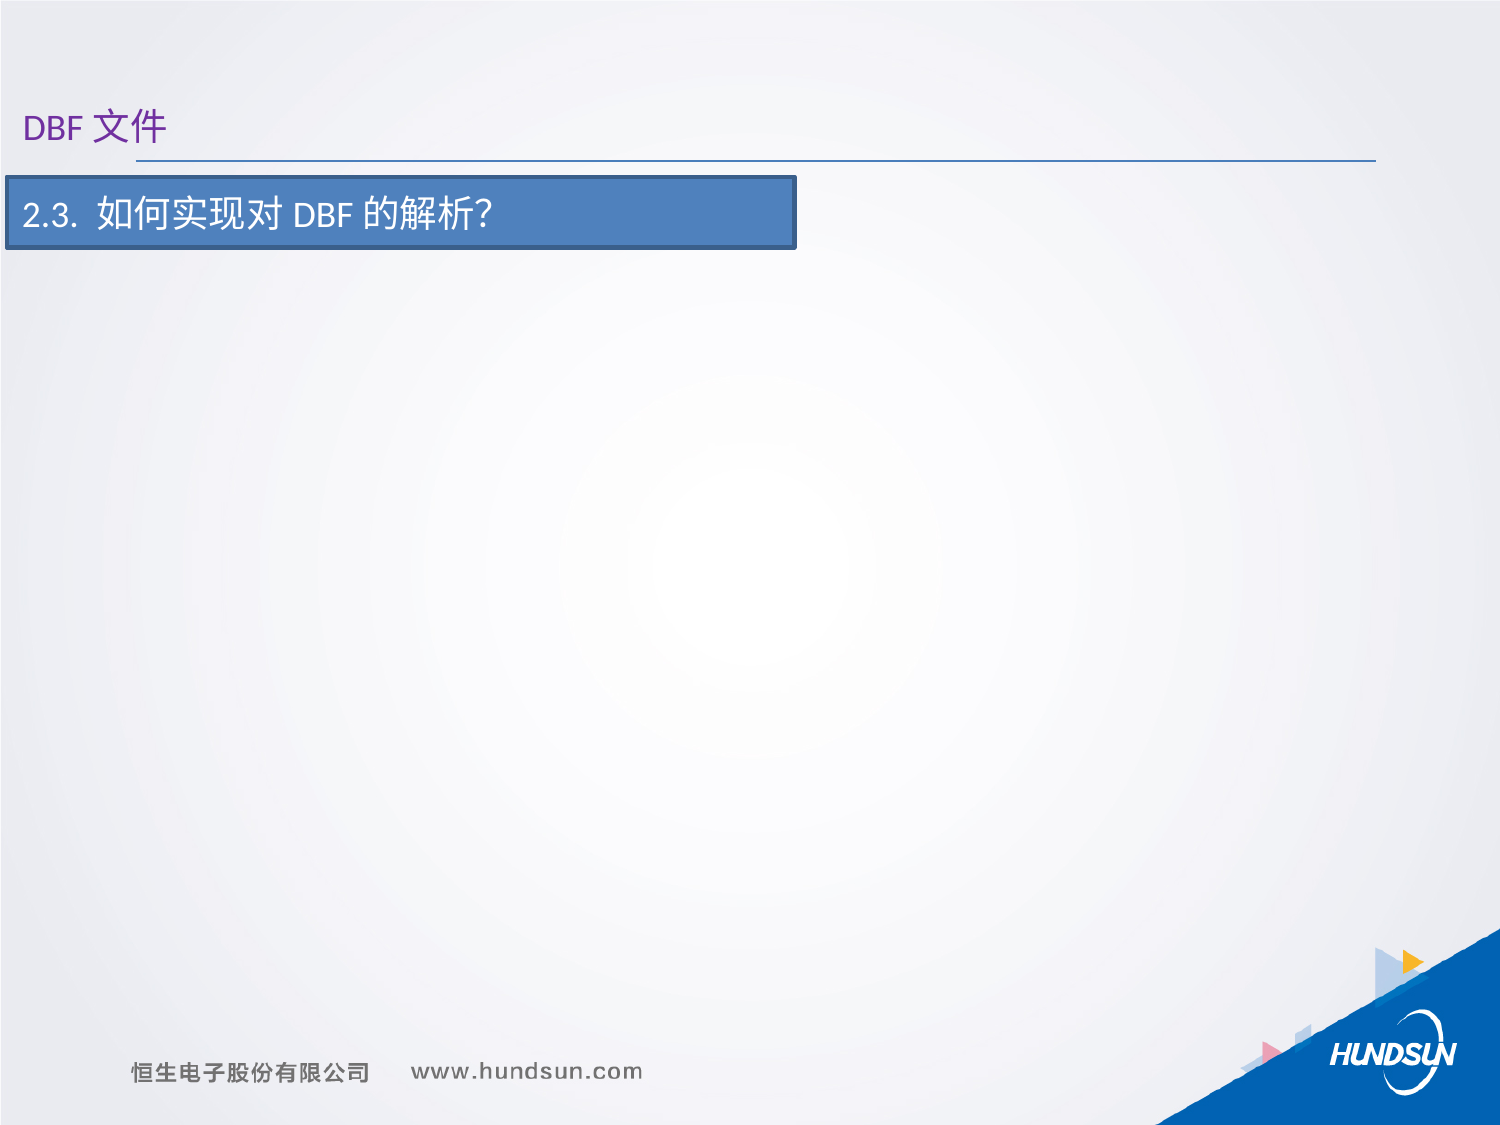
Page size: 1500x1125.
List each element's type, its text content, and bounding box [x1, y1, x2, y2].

picture [0, 0, 1500, 1125]
text_box DBF文件 [8, 95, 183, 155]
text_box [6, 176, 795, 248]
